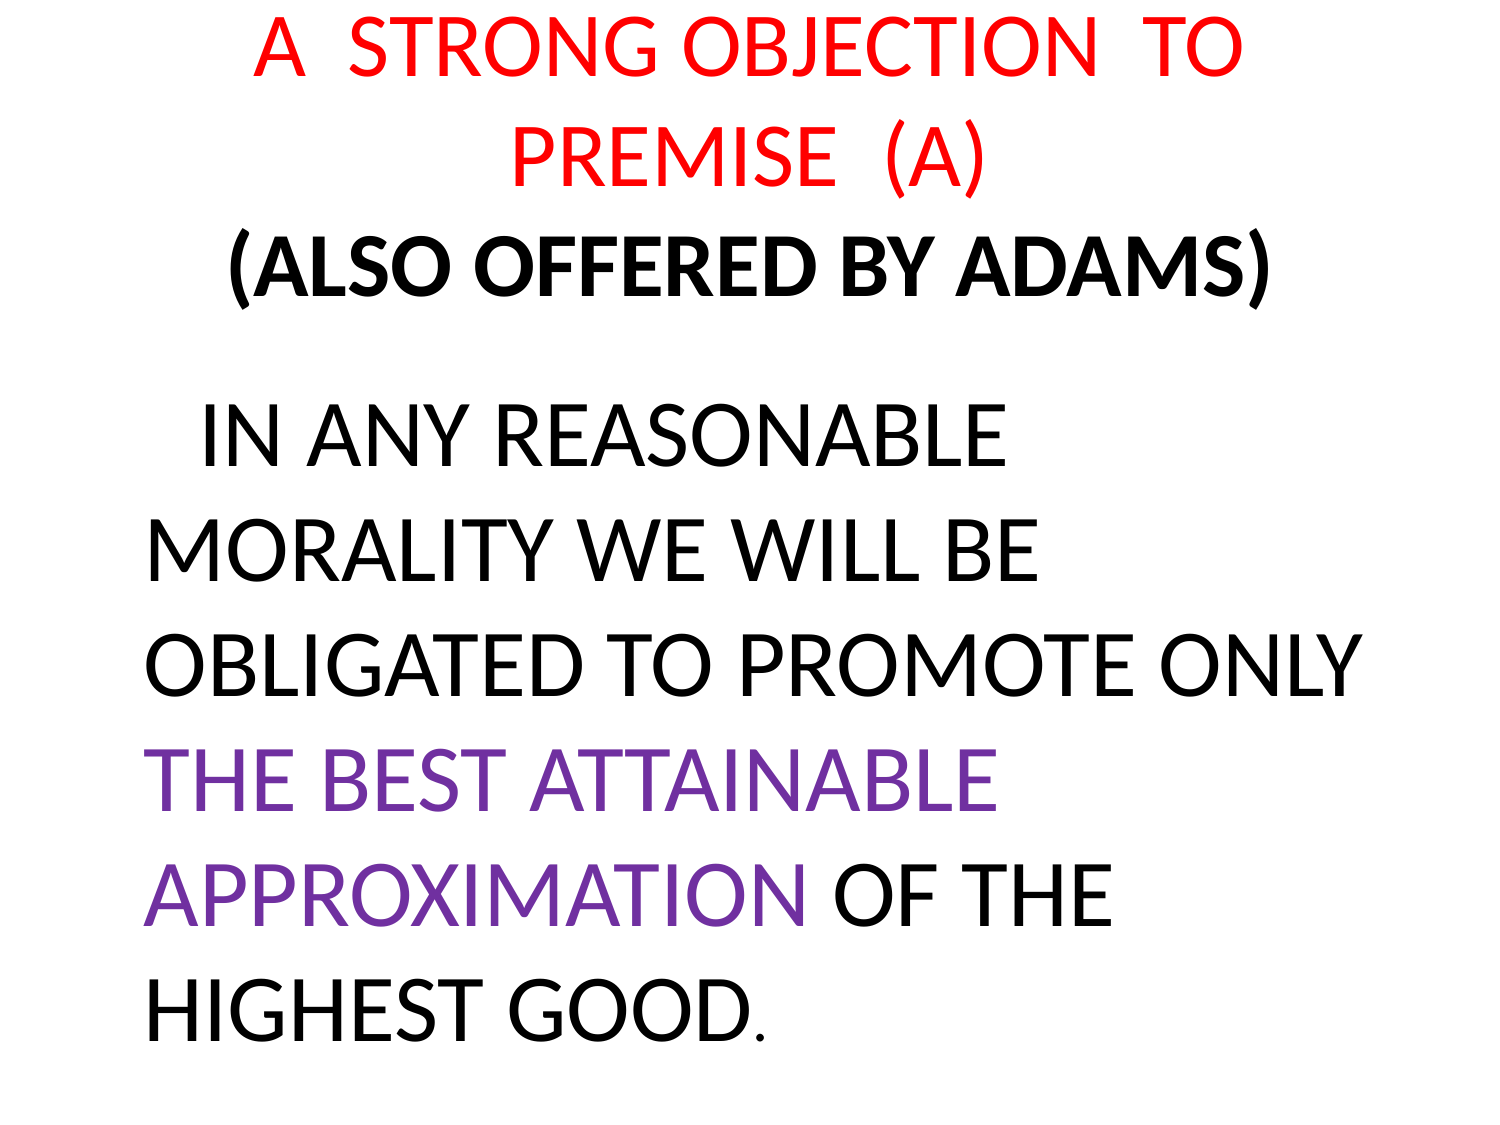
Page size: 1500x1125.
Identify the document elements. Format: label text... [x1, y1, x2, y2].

list IN ANY REASONABLE MORALITY WE WILL BE OBLIGATED TO PROMOTE ONLY THE BEST ATTAINABLE APPROXIMATION OF THE HIGHEST GOOD. [75, 362, 1425, 1075]
title A STRONG OBJECTION TO PREMISE (A) (ALSO OFFERED BY ADAMS) [75, 0, 1425, 300]
